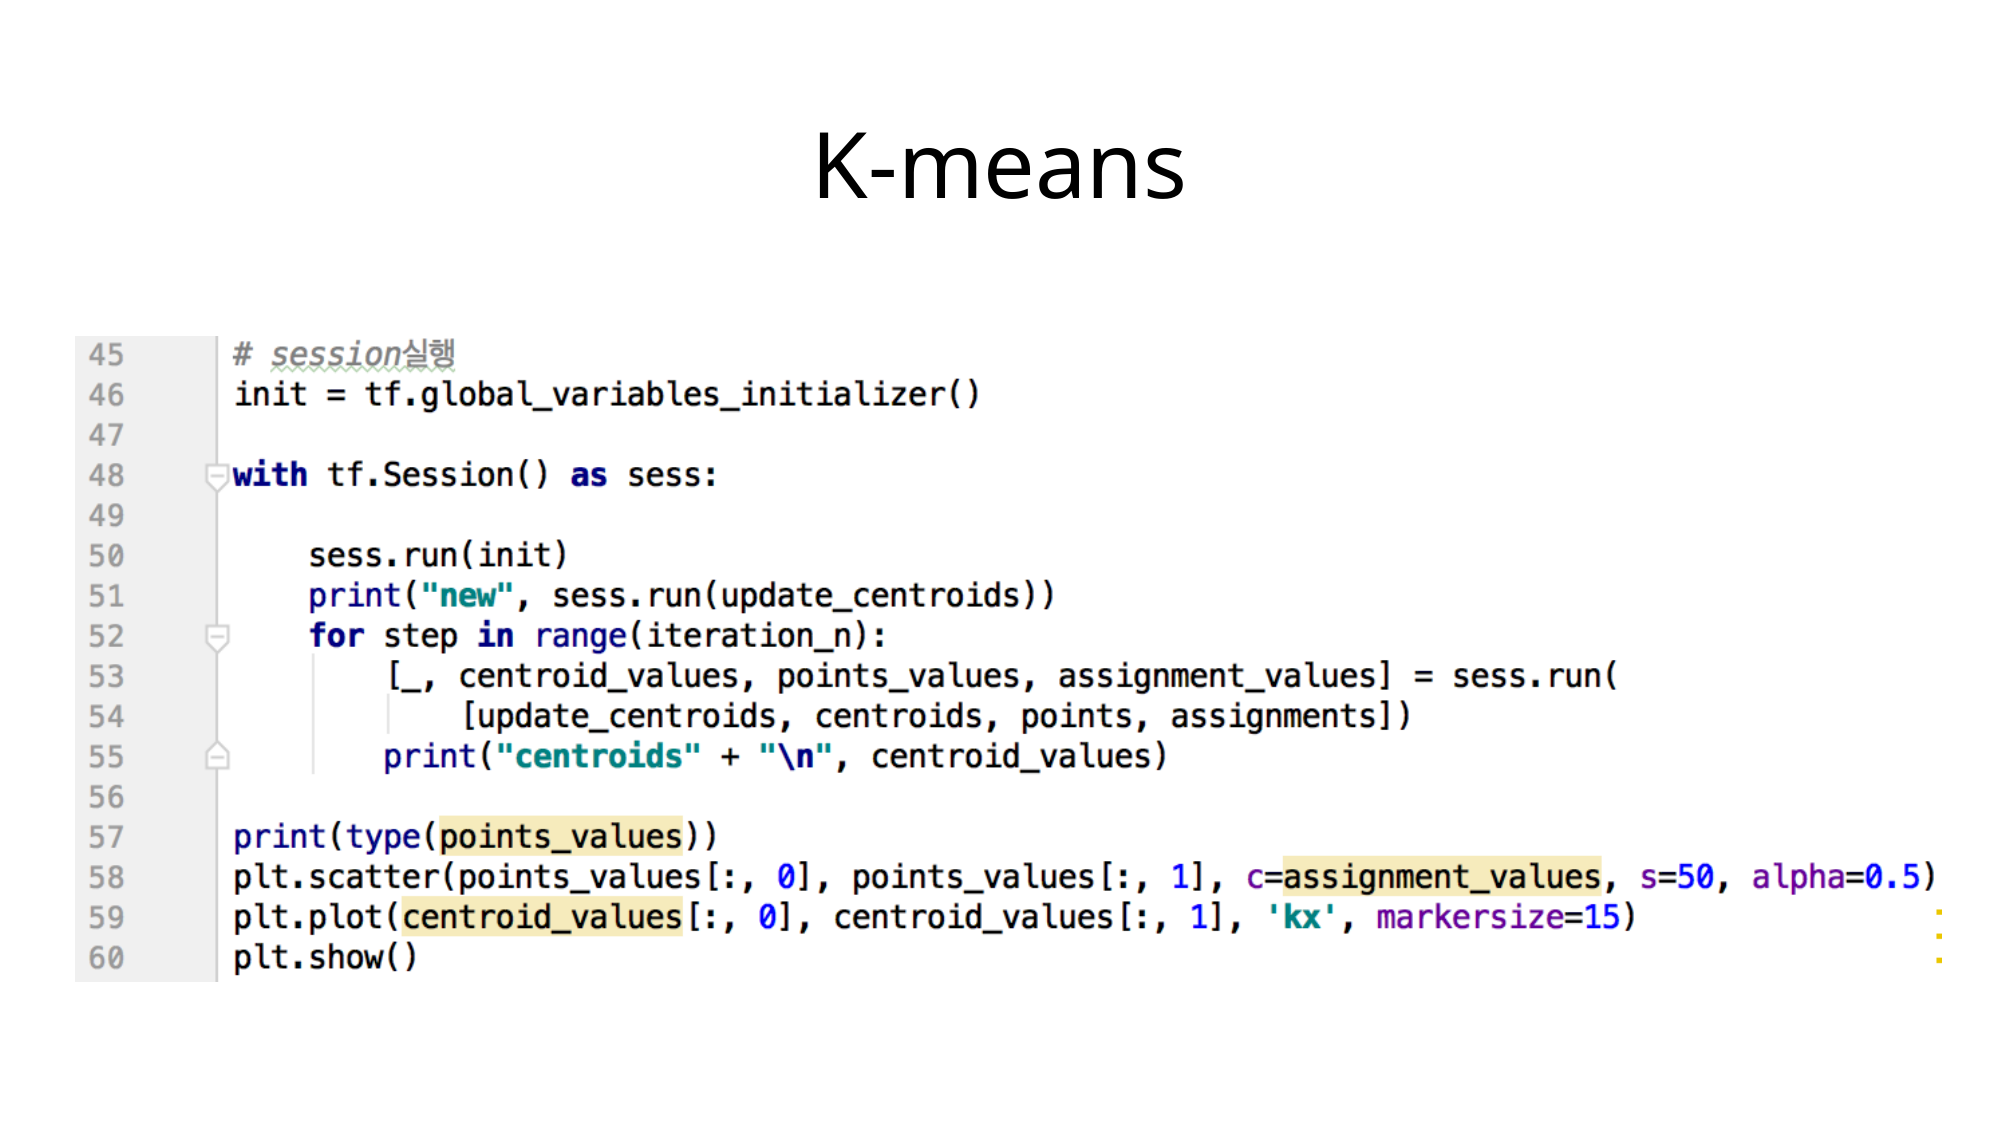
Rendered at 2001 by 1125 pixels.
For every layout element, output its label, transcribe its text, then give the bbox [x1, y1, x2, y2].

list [75, 336, 1942, 983]
title K-means [137, 59, 1863, 278]
